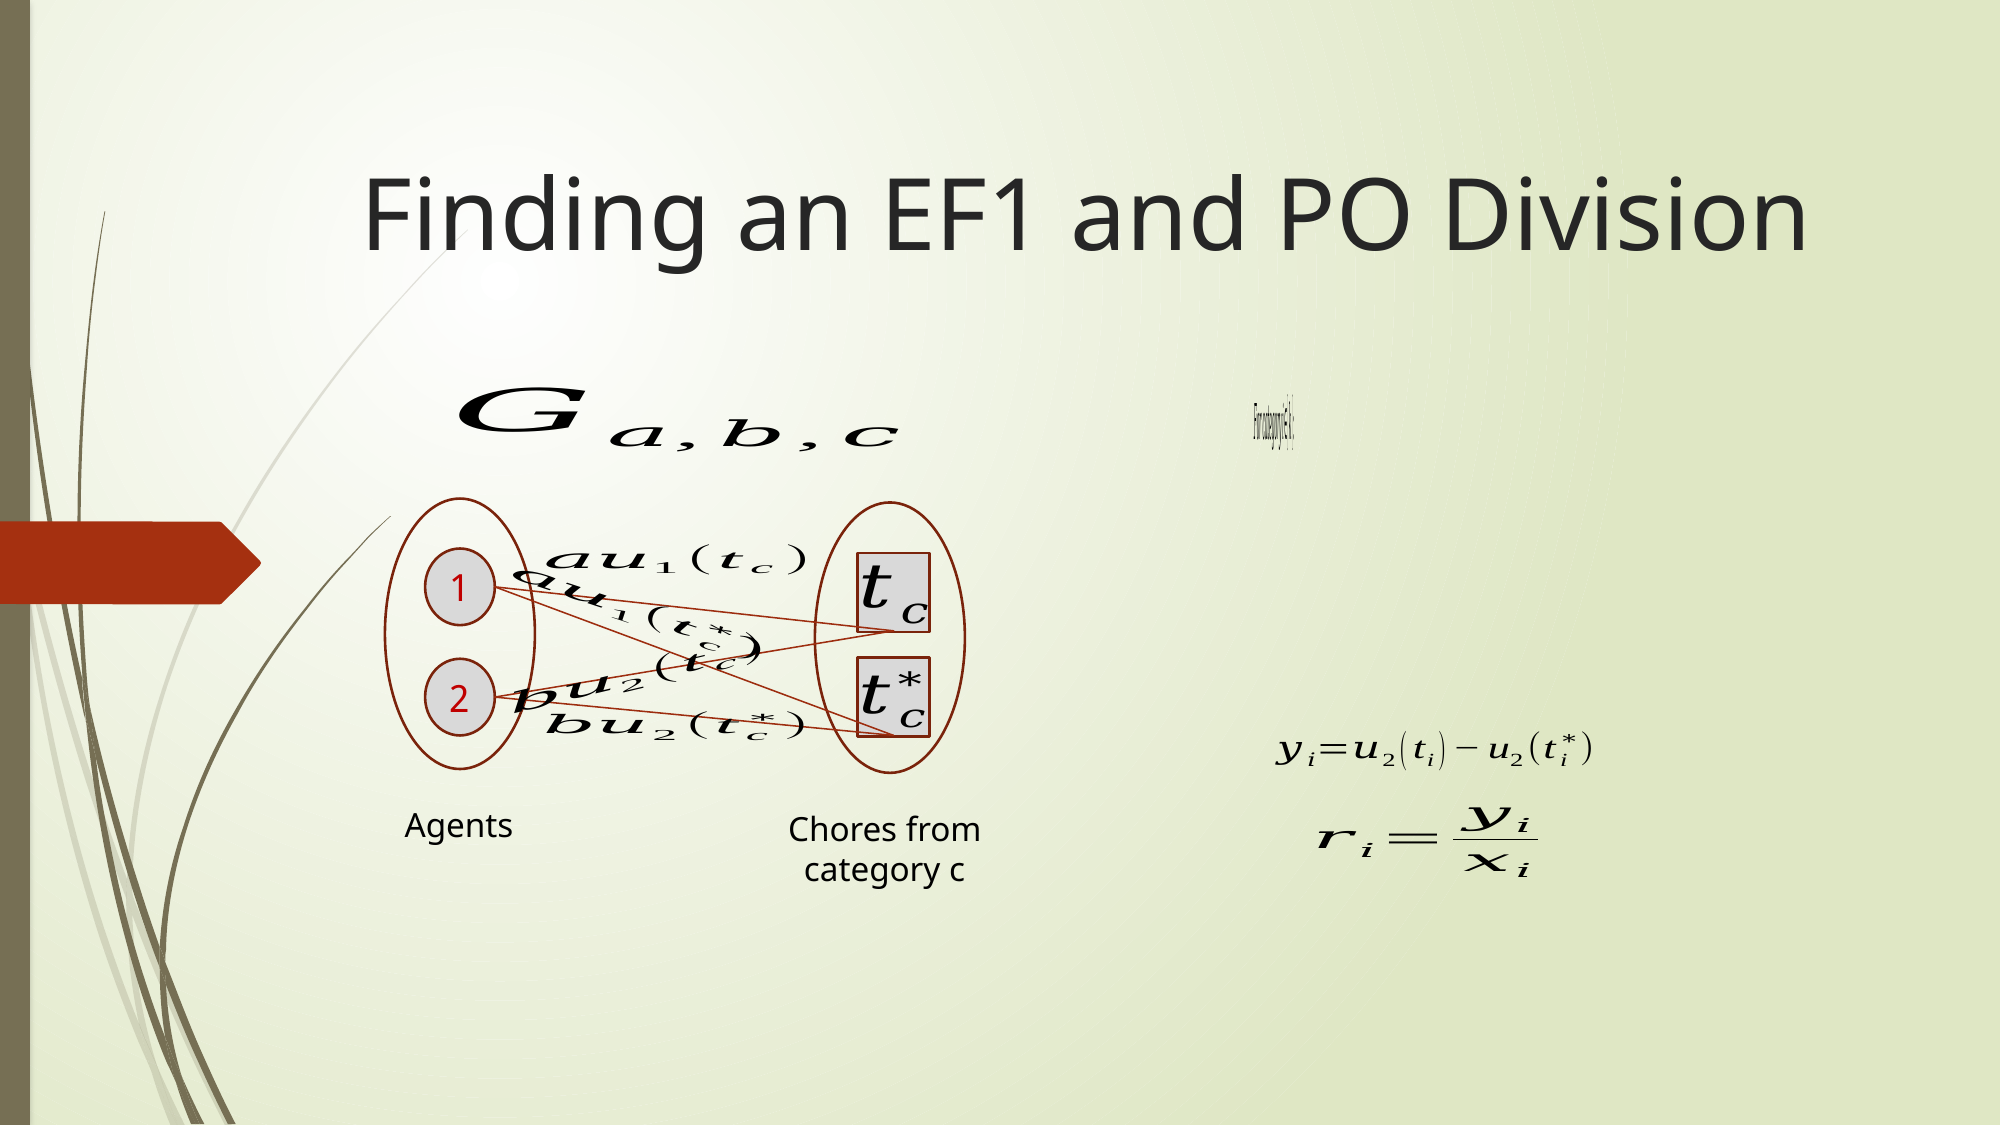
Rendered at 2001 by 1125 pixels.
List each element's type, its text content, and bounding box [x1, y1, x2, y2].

text_box 1 [423, 547, 496, 627]
title Finding an EF1 and PO Division [345, 171, 1922, 370]
text_box [383, 497, 528, 771]
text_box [494, 586, 859, 592]
text_box [819, 501, 967, 775]
text_box [520, 573, 531, 583]
text_box Chores from category c [763, 800, 1007, 896]
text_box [494, 592, 859, 696]
text_box 2 [423, 657, 495, 737]
text_box Agents [389, 796, 529, 852]
